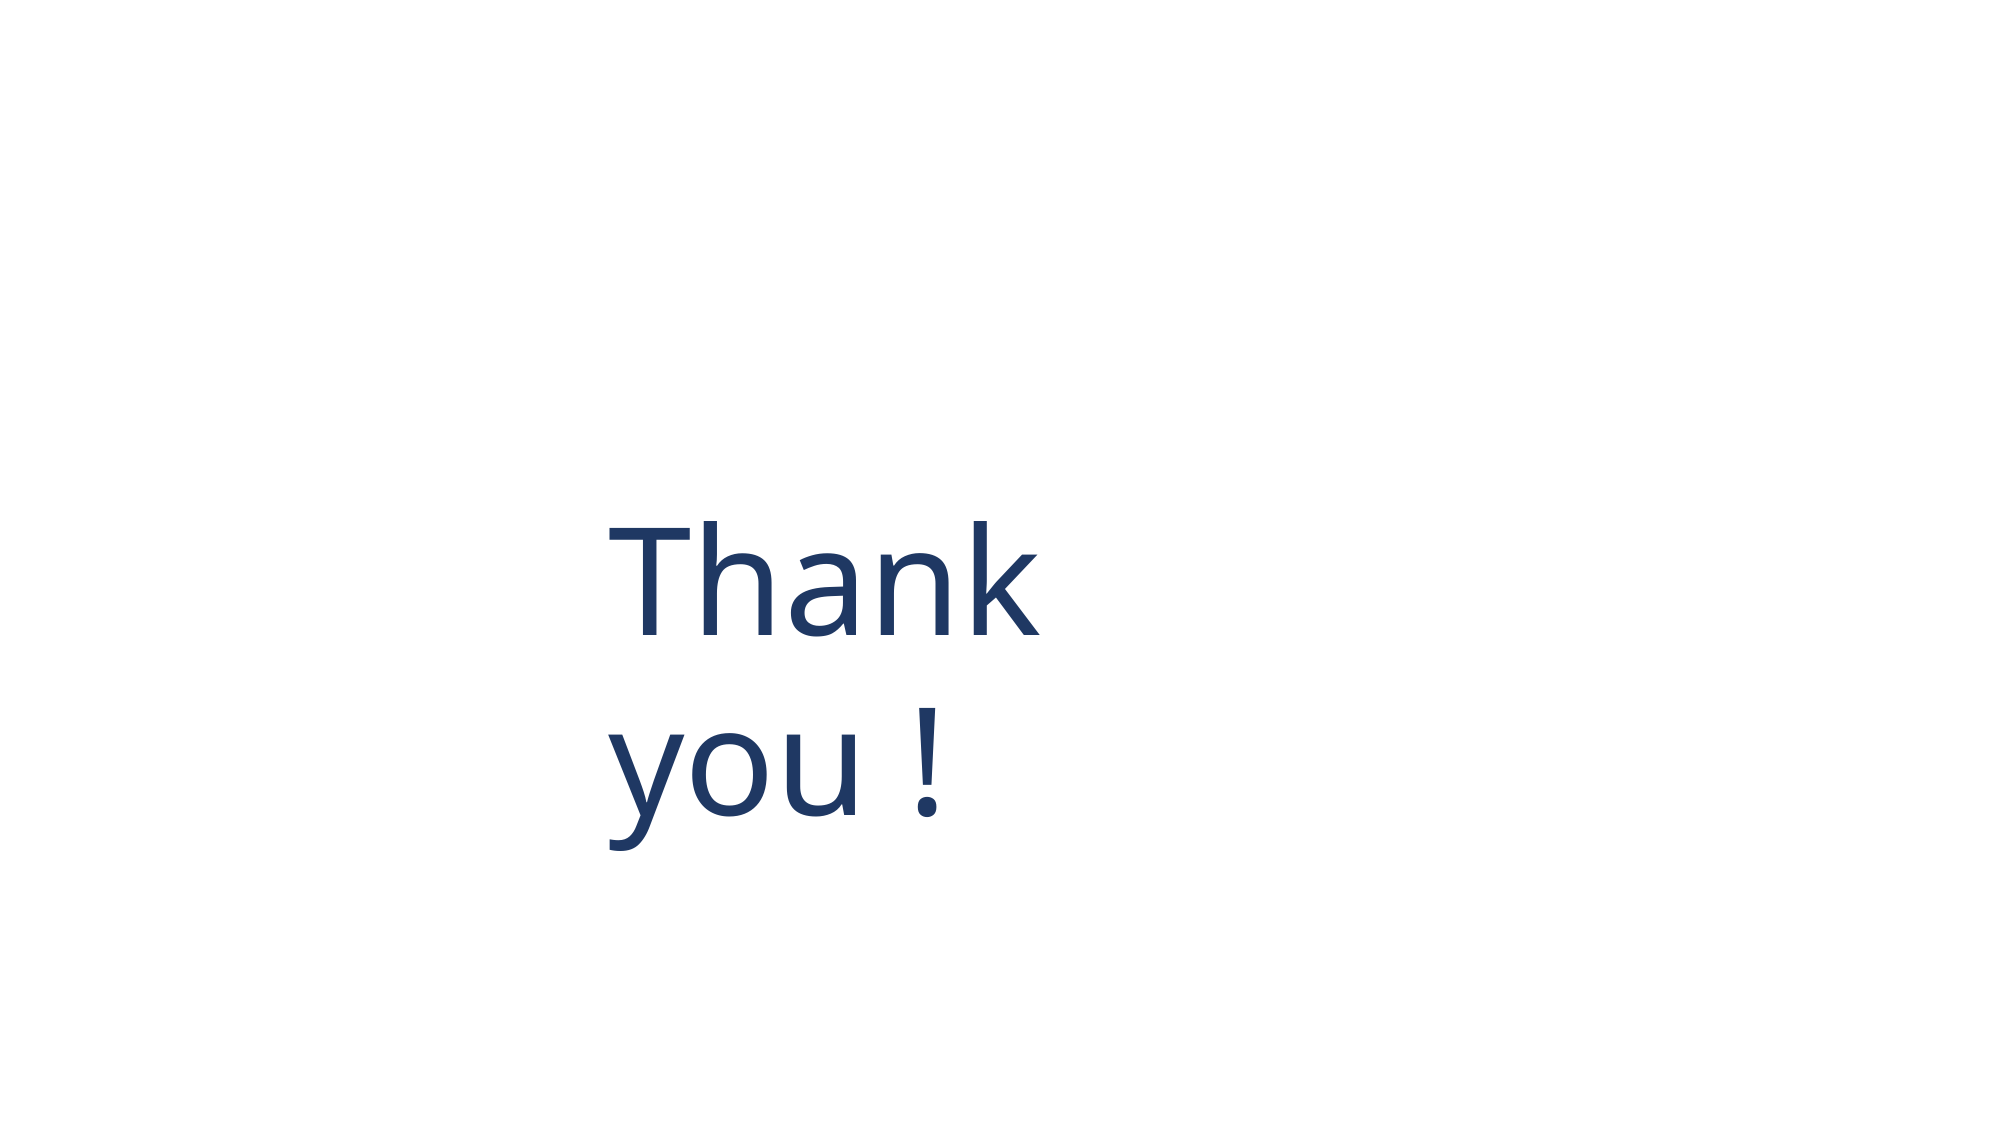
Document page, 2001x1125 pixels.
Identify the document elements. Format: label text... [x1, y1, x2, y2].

title Thank you ! [606, 483, 1394, 846]
